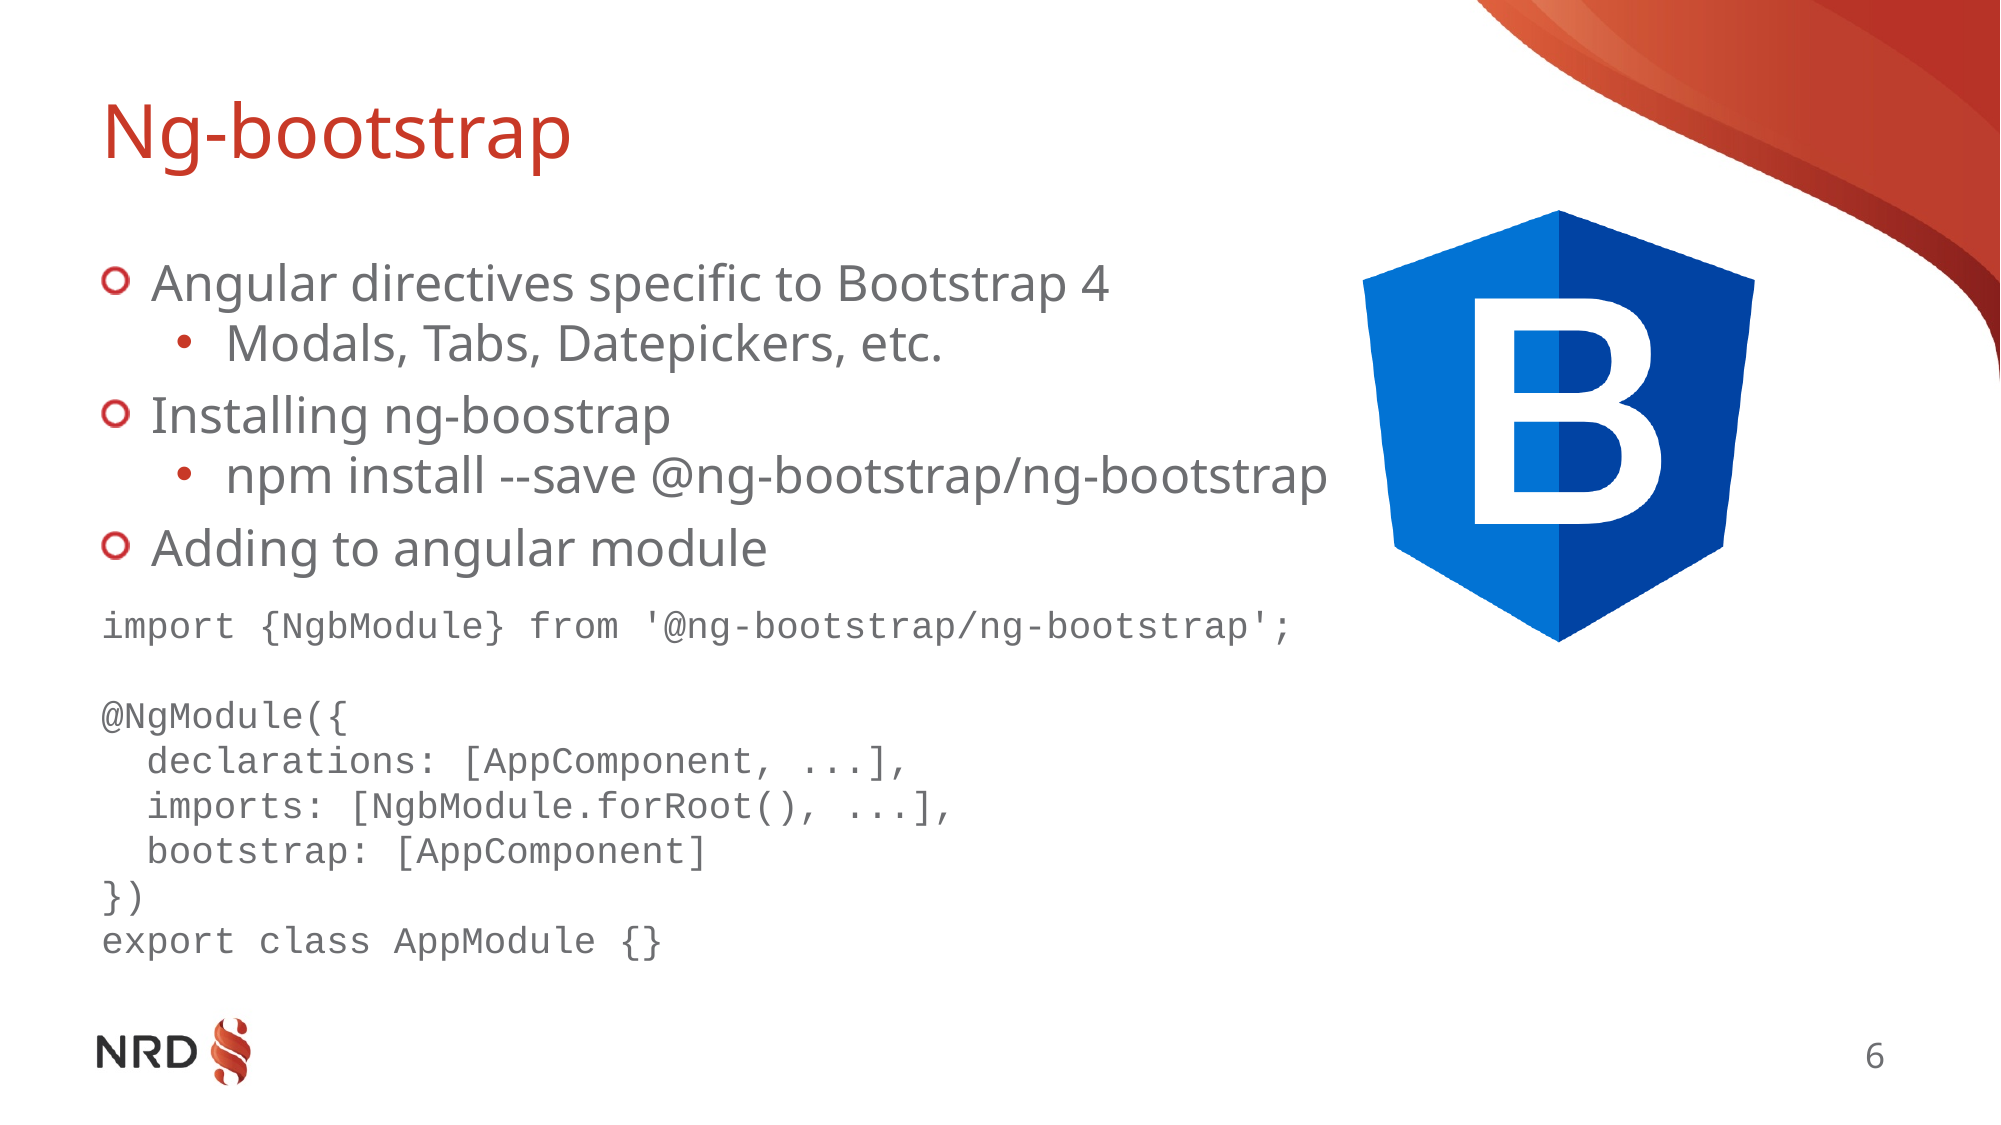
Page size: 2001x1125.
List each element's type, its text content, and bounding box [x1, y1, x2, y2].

picture [101, 399, 130, 428]
picture [101, 531, 130, 560]
subtitle Angular directives specific to Bootstrap 4 Modals, Tabs, Datepickers, etc. Installing ng-boostrap npm install --save @ng-bootstrap/ng-bootstrap Adding to angular module import {NgbModule} from '@ng-bootstrap/ng-bootstrap'; @NgModule({ declarations: [AppComponent, ...], imports: [NgbModule.forRoot(), ...], bootstrap: [AppComponent] }) export class AppModule {} [86, 243, 1900, 998]
picture [54, 0, 2000, 1118]
slide_number 6 [1652, 1027, 1900, 1088]
picture [101, 266, 130, 295]
title Ng-bootstrap [86, 37, 1900, 220]
